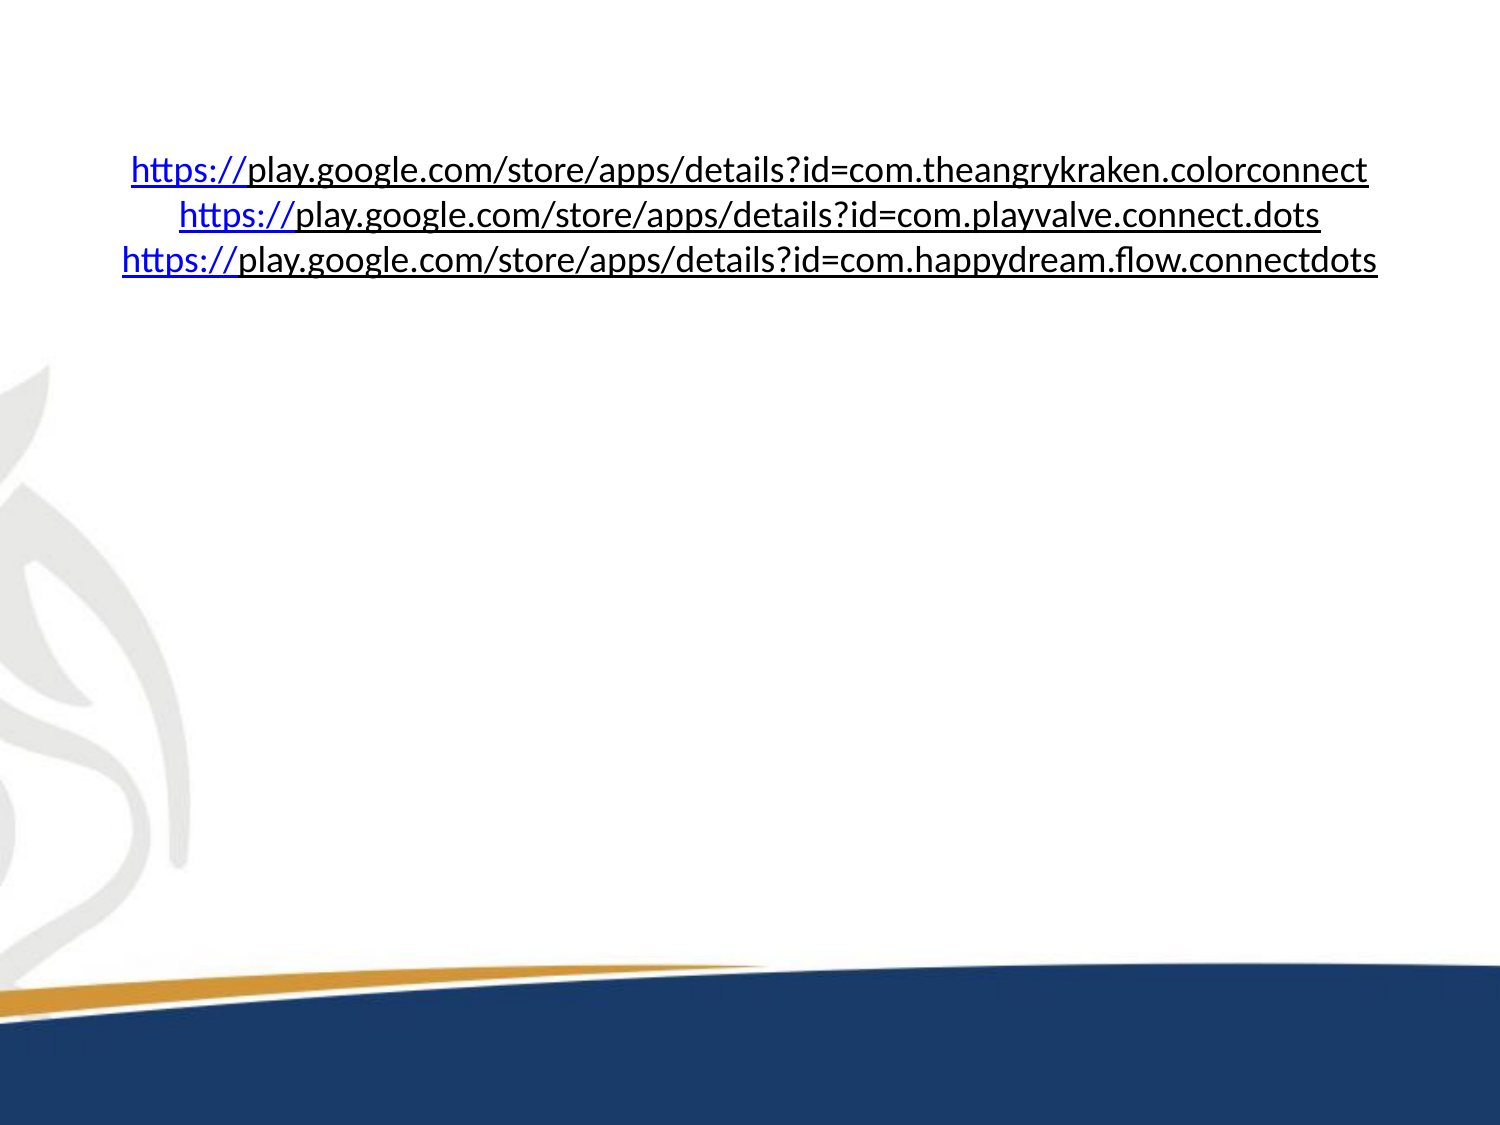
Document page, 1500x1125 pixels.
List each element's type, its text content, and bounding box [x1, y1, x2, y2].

title https://play.google.com/store/apps/details?id=com.theangrykraken.colorconnect https://play.google.com/store/apps/details?id=com.playvalve.connect.dots https://play.google.com/store/apps/details?id=com.happydream.flow.connectdots [75, 45, 1425, 426]
picture [0, 0, 1500, 1125]
